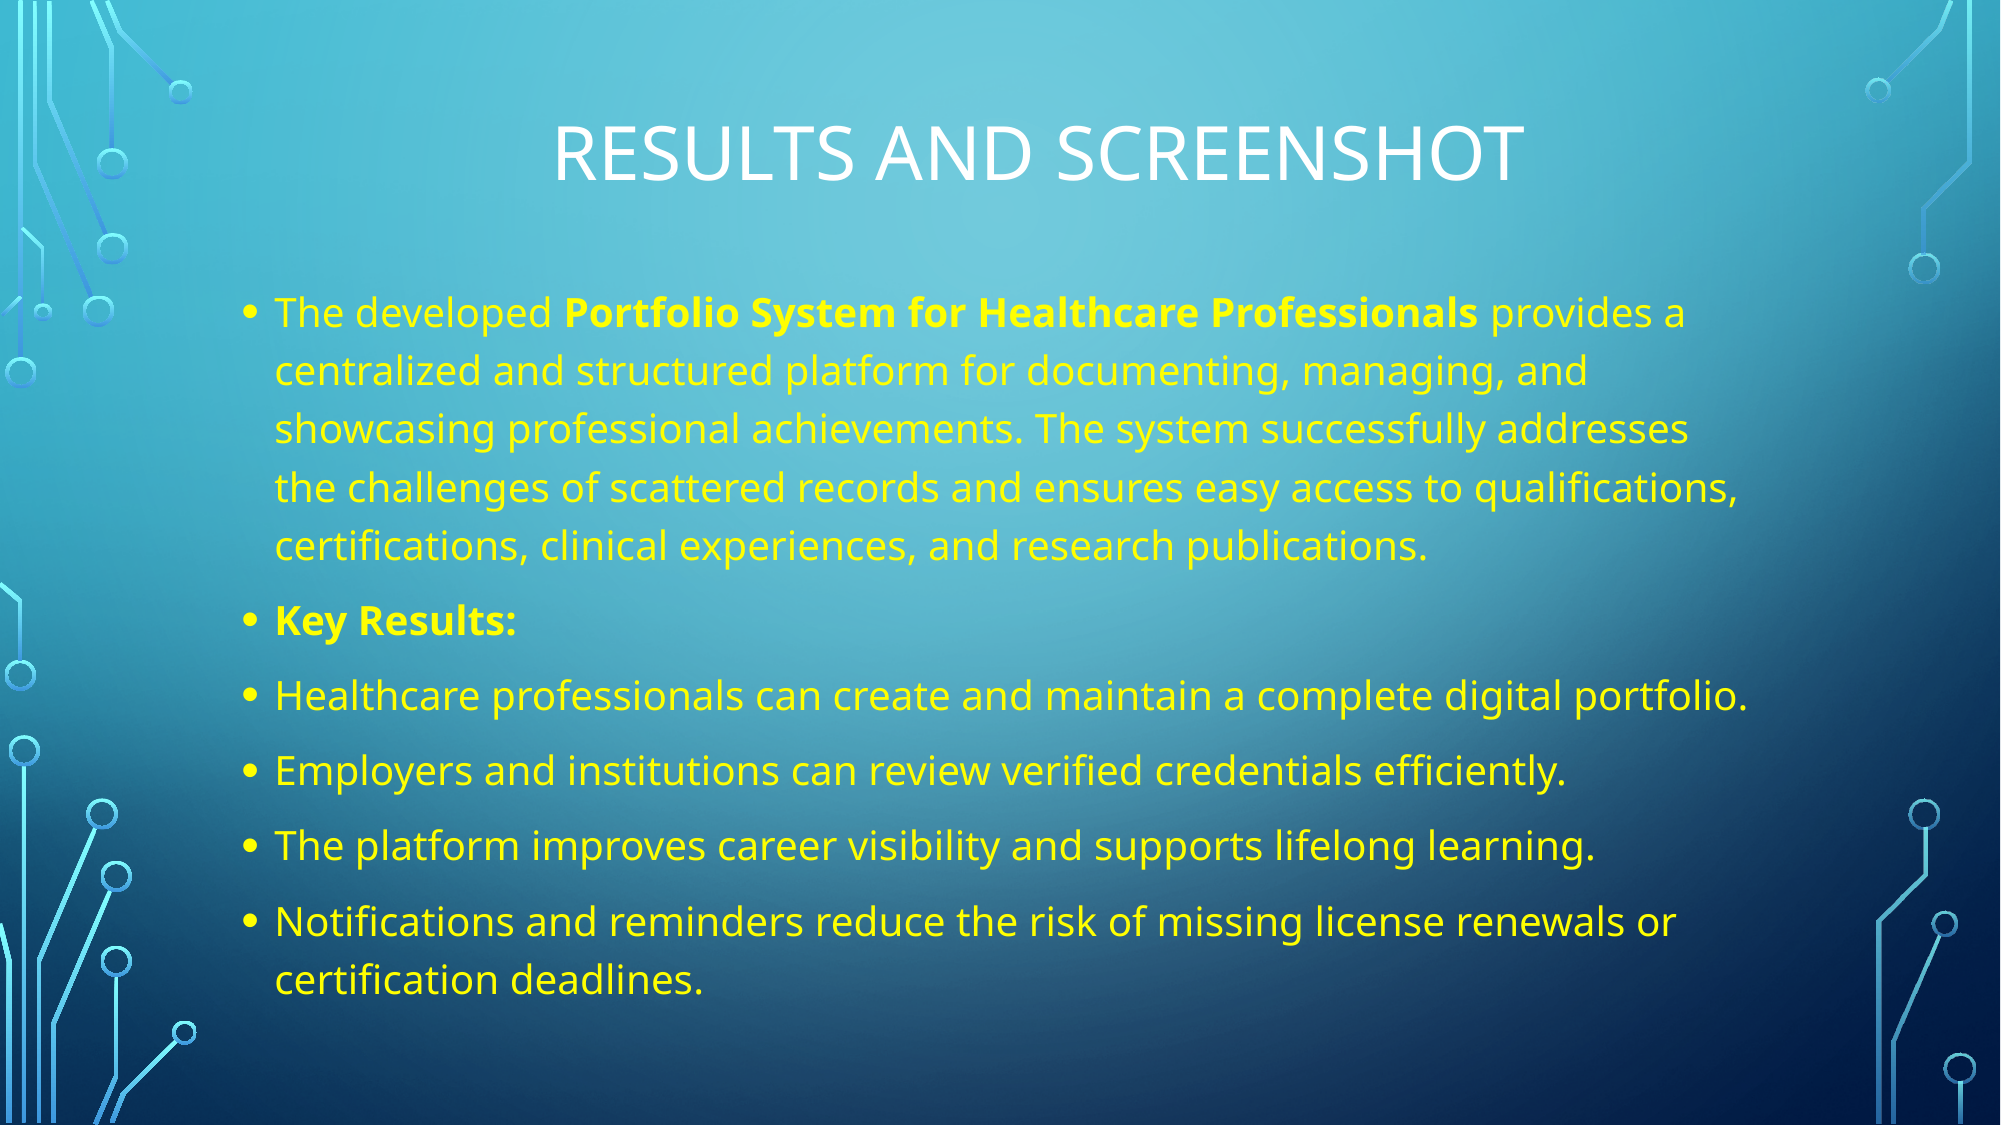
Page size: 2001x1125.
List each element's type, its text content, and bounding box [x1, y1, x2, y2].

list The developed Portfolio System for Healthcare Professionals provides a centralized and structured platform for documenting, managing, and showcasing professional achievements. The system successfully addresses the challenges of scattered records and ensures easy access to qualifications, certifications, clinical experiences, and research publications. Key Results: Healthcare professionals can create and maintain a complete digital portfolio. Employers and institutions can review verified credentials efficiently. The platform improves career visibility and supports lifelong learning. Notifications and reminders reduce the risk of missing license renewals or certification deadlines. [226, 269, 1766, 1067]
title Results and screenshot [226, 35, 1852, 278]
